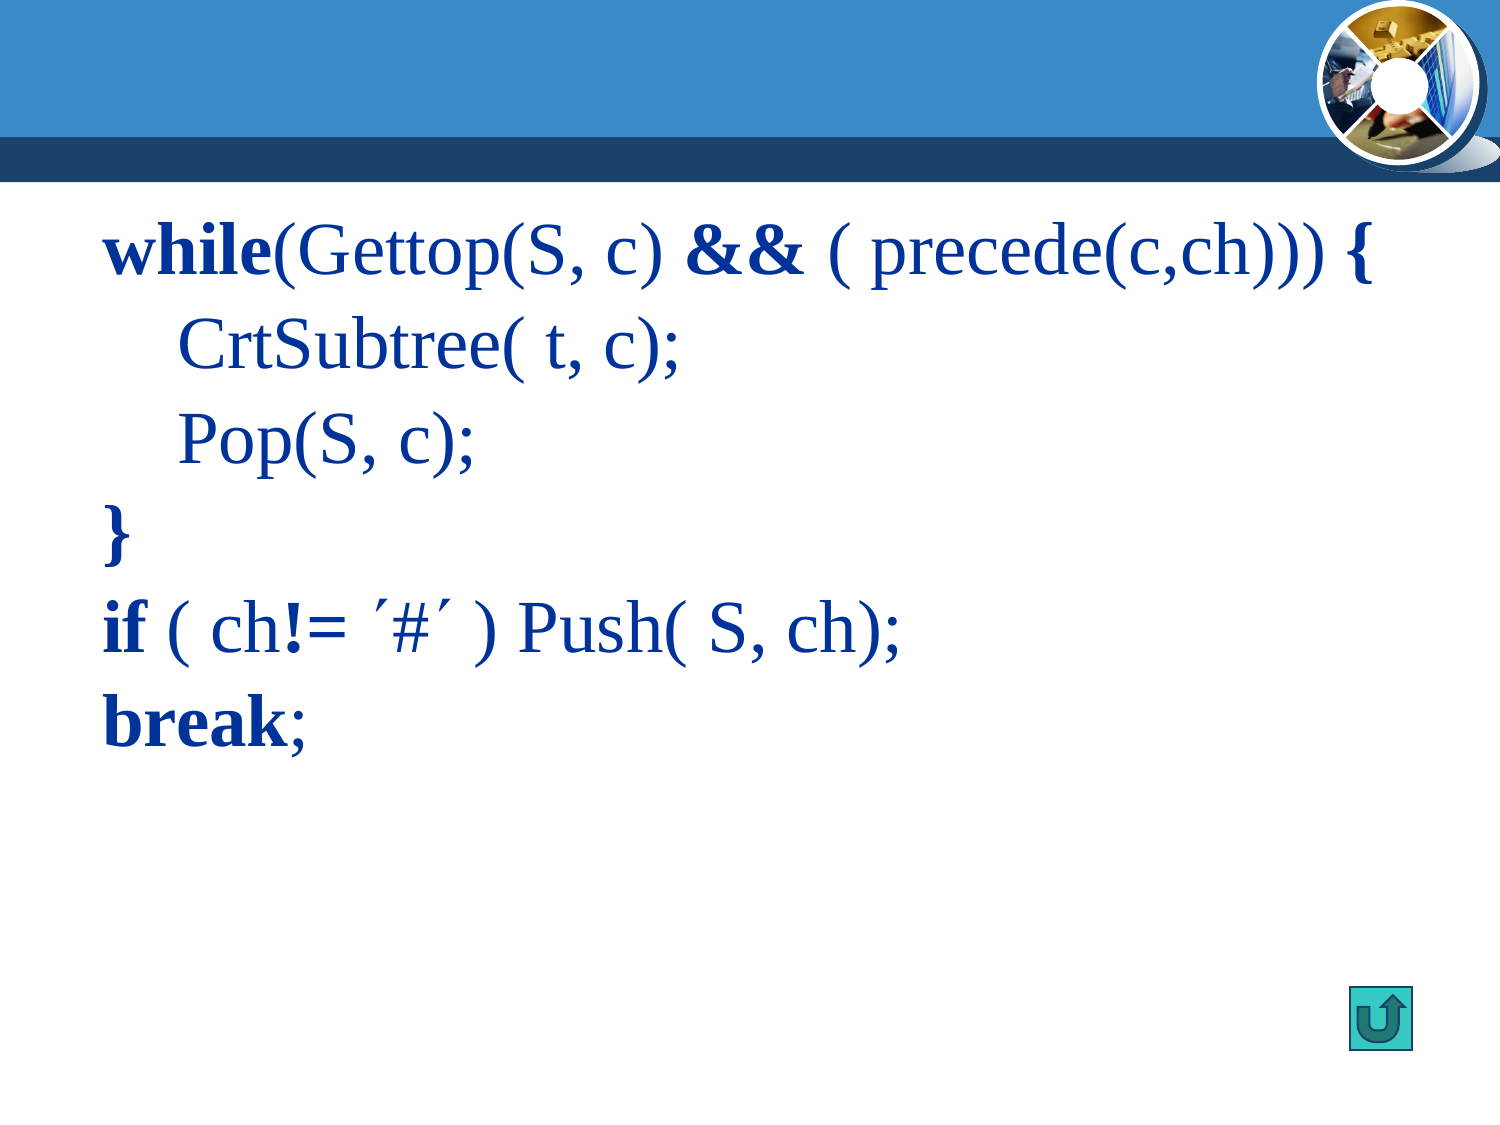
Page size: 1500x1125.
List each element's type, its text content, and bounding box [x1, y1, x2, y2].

picture [1322, 30, 1379, 134]
text_box [1349, 987, 1413, 1050]
picture [1347, 6, 1448, 63]
picture [1418, 29, 1474, 137]
text_box while(Gettop(S, c) && ( precede(c,ch))) { CrtSubtree( t, c); Pop(S, c); } if ( ch!= # ) Push( S, ch); break; [87, 187, 1400, 770]
picture [1345, 105, 1449, 160]
